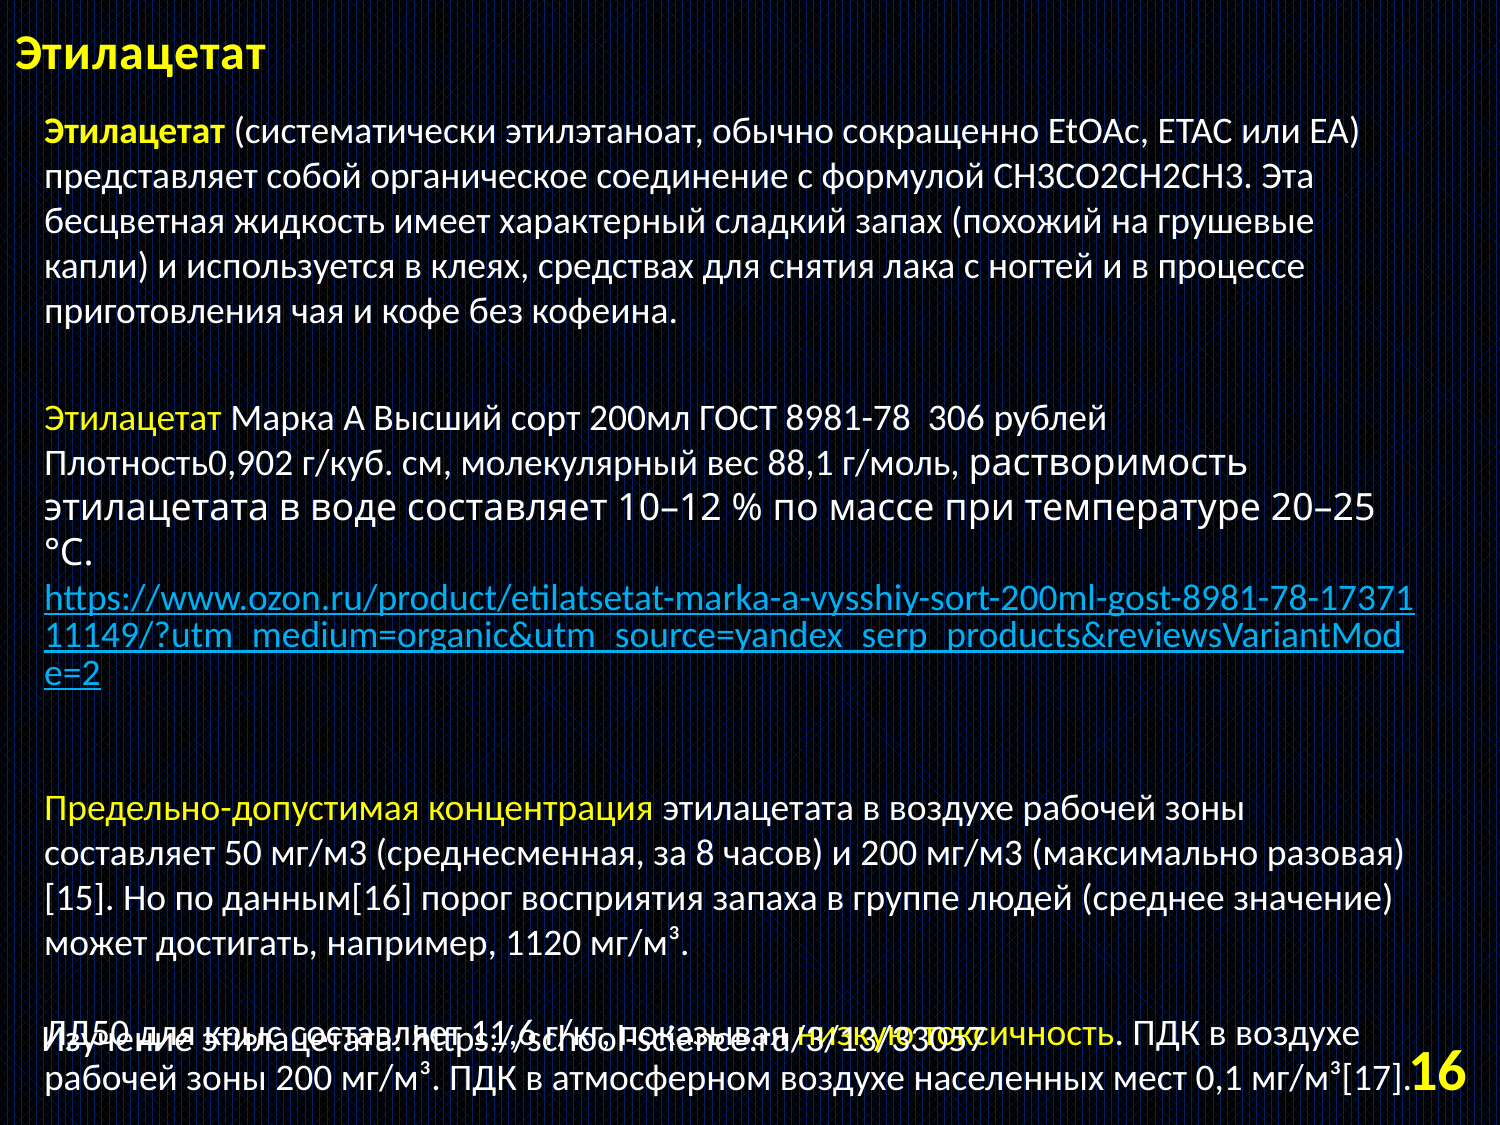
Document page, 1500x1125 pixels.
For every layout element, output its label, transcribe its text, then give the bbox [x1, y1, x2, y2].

text_box 16 [1305, 1037, 1483, 1097]
text_box Этилацетат (систематически этилэтаноат, обычно сокращенно EtOAc, ETAC или EA) представляет собой органическое соединение с формулой CH3CO2CH2CH3. Эта бесцветная жидкость имеет характерный сладкий запах (похожий на грушевые капли) и используется в клеях, средствах для снятия лака с ногтей и в процессе приготовления чая и кофе без кофеина. [29, 98, 1436, 339]
title Этилацетат [0, 0, 364, 87]
text_box Этилацетат Марка А Высший сорт 200мл ГОСТ 8981-78 306 рублей Плотность0,902 г/куб. см, молекулярный вес 88,1 г/моль, растворимость этилацетата в воде составляет 10–12 % по массе при температуре 20–25 °C. https://www.ozon.ru/product/etilatsetat-marka-a-vysshiy-sort-200ml-gost-8981-78-1737111149/?utm_medium=organic&utm_source=yandex_serp_products&reviewsVariantMode=2 Предельно-допустимая концентрация этилацетата в воздухе рабочей зоны составляет 50 мг/м3 (среднесменная, за 8 часов) и 200 мг/м3 (максимально разовая)[15]. Но по данным[16] порог восприятия запаха в группе людей (среднее значение) может достигать, например, 1120 мг/м³. ЛД50 для крыс составляет 11,6 г/кг, показывая низкую токсичность. ПДК в воздухе рабочей зоны 200 мг/м³. ПДК в атмосферном воздухе населенных мест 0,1 мг/м³[17]. [29, 385, 1436, 1030]
text_box Изучение этилацетата: https://school-science.ru/3/13/33057 [26, 1006, 1058, 1067]
